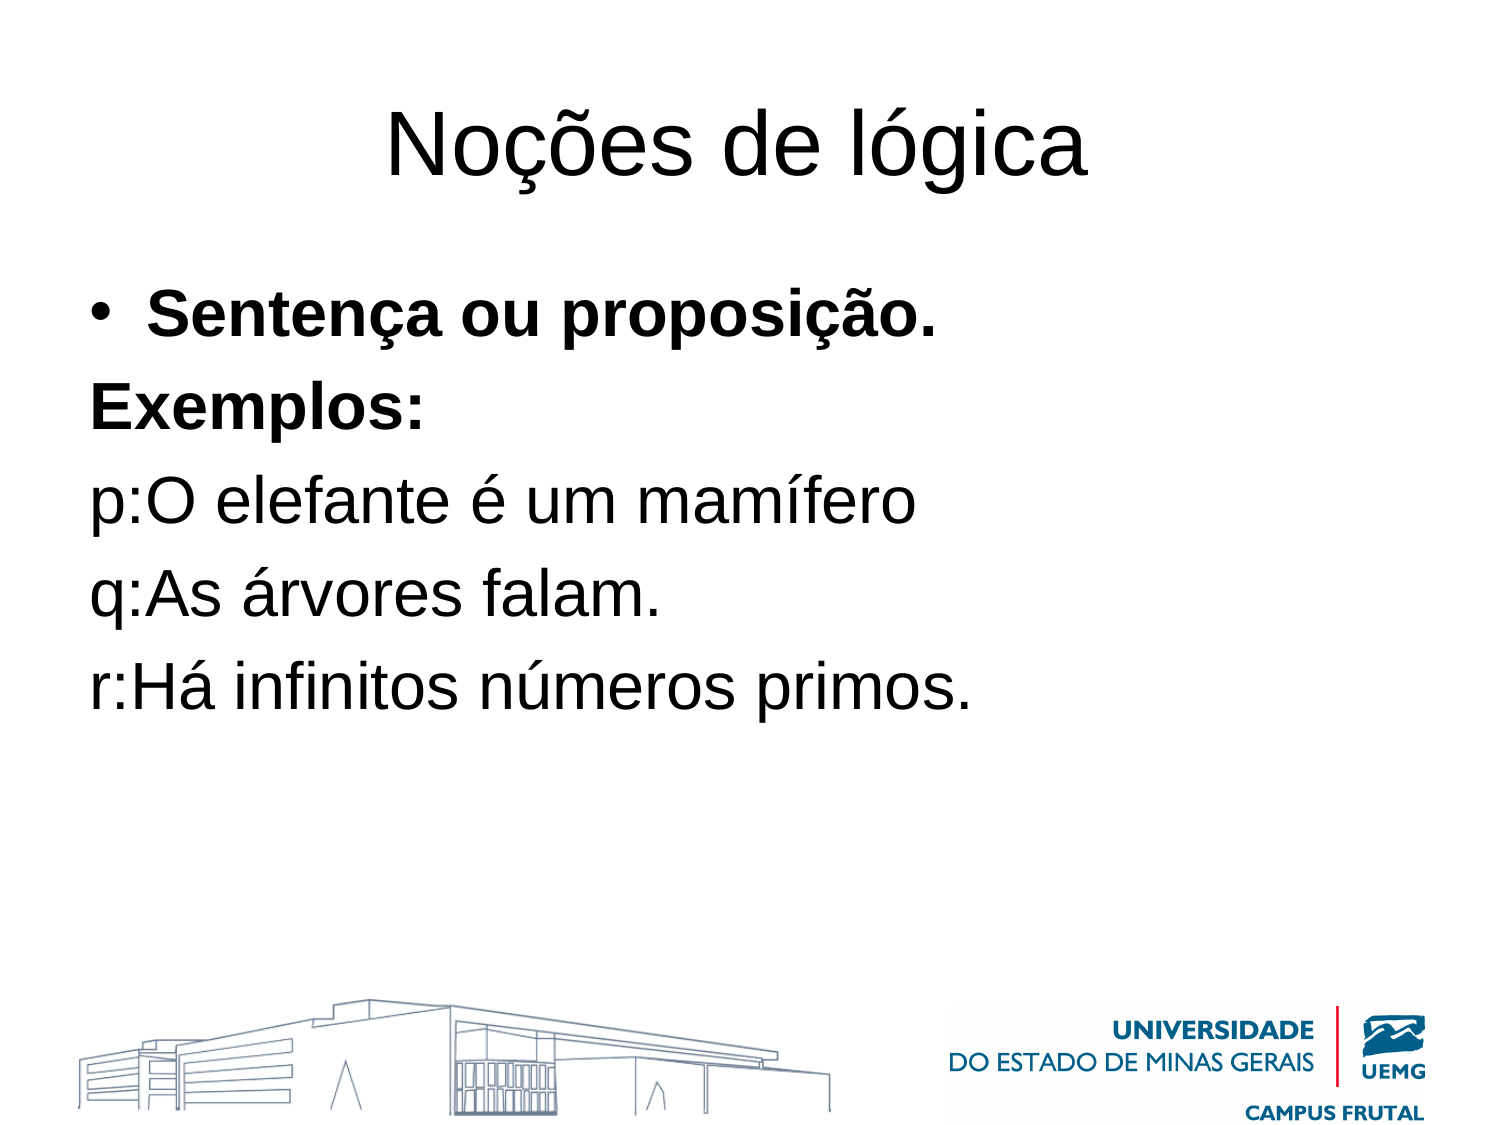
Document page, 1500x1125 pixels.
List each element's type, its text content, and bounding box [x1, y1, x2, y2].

picture [78, 999, 831, 1116]
picture [1391, 1028, 1410, 1038]
picture [953, 1056, 963, 1068]
picture [950, 1006, 1425, 1125]
picture [1371, 1020, 1416, 1030]
picture [1415, 1067, 1425, 1075]
title Noções de lógica [75, 45, 1425, 233]
list Sentença ou proposição. Exemplos: p:O elefante é um mamífero q:As árvores falam. r:Há infinitos números primos. [75, 262, 1425, 988]
